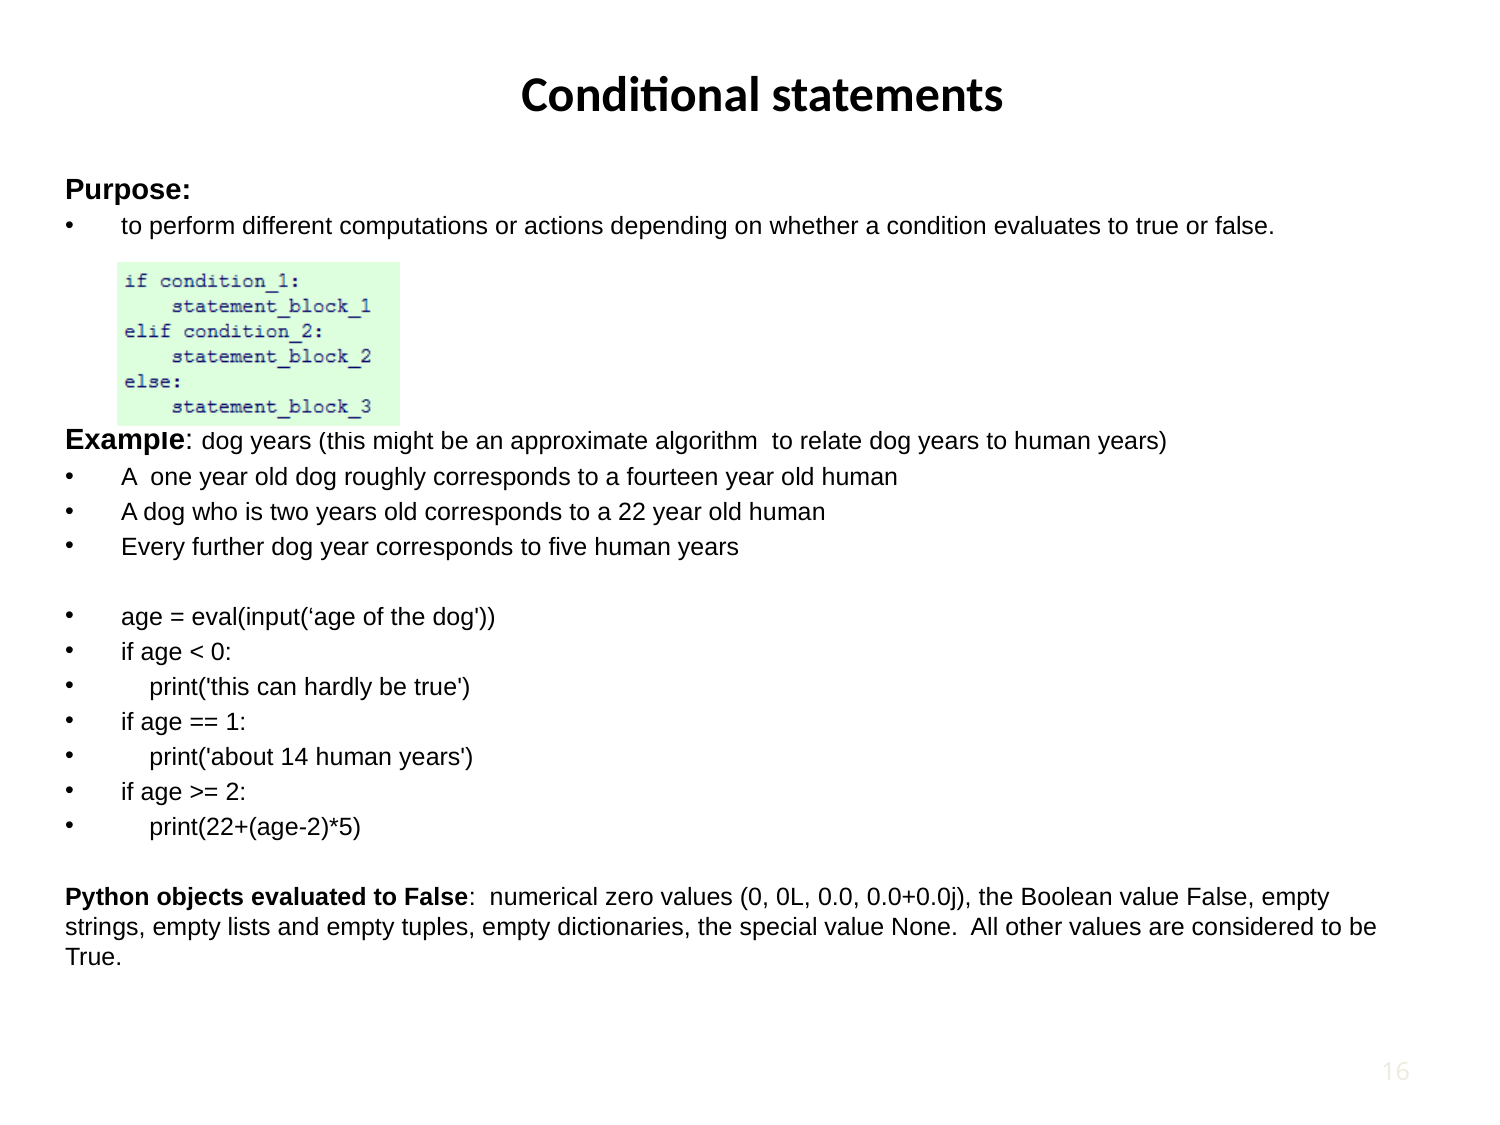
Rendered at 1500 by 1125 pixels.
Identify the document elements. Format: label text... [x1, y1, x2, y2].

title Conditional statements [87, 44, 1438, 138]
list Purpose: to perform different computations or actions depending on whether a condition evaluates to true or false. Example: dog years (this might be an approximate algorithm to relate dog years to human years) A one year old dog roughly corresponds to a fourteen year old human A dog who is two years old corresponds to a 22 year old human Every further dog year corresponds to five human years age = eval(input(‘age of the dog')) if age < 0: print('this can hardly be true') if age == 1: print('about 14 human years') if age >= 2: print(22+(age-2)*5) Python objects evaluated to False: numerical zero values (0, 0L, 0.0, 0.0+0.0j), the Boolean value False, empty strings, empty lists and empty tuples, empty dictionaries, the special value None. All other values are considered to be True. [49, 162, 1413, 1051]
picture [117, 262, 400, 432]
slide_number 15 [1074, 1042, 1425, 1103]
